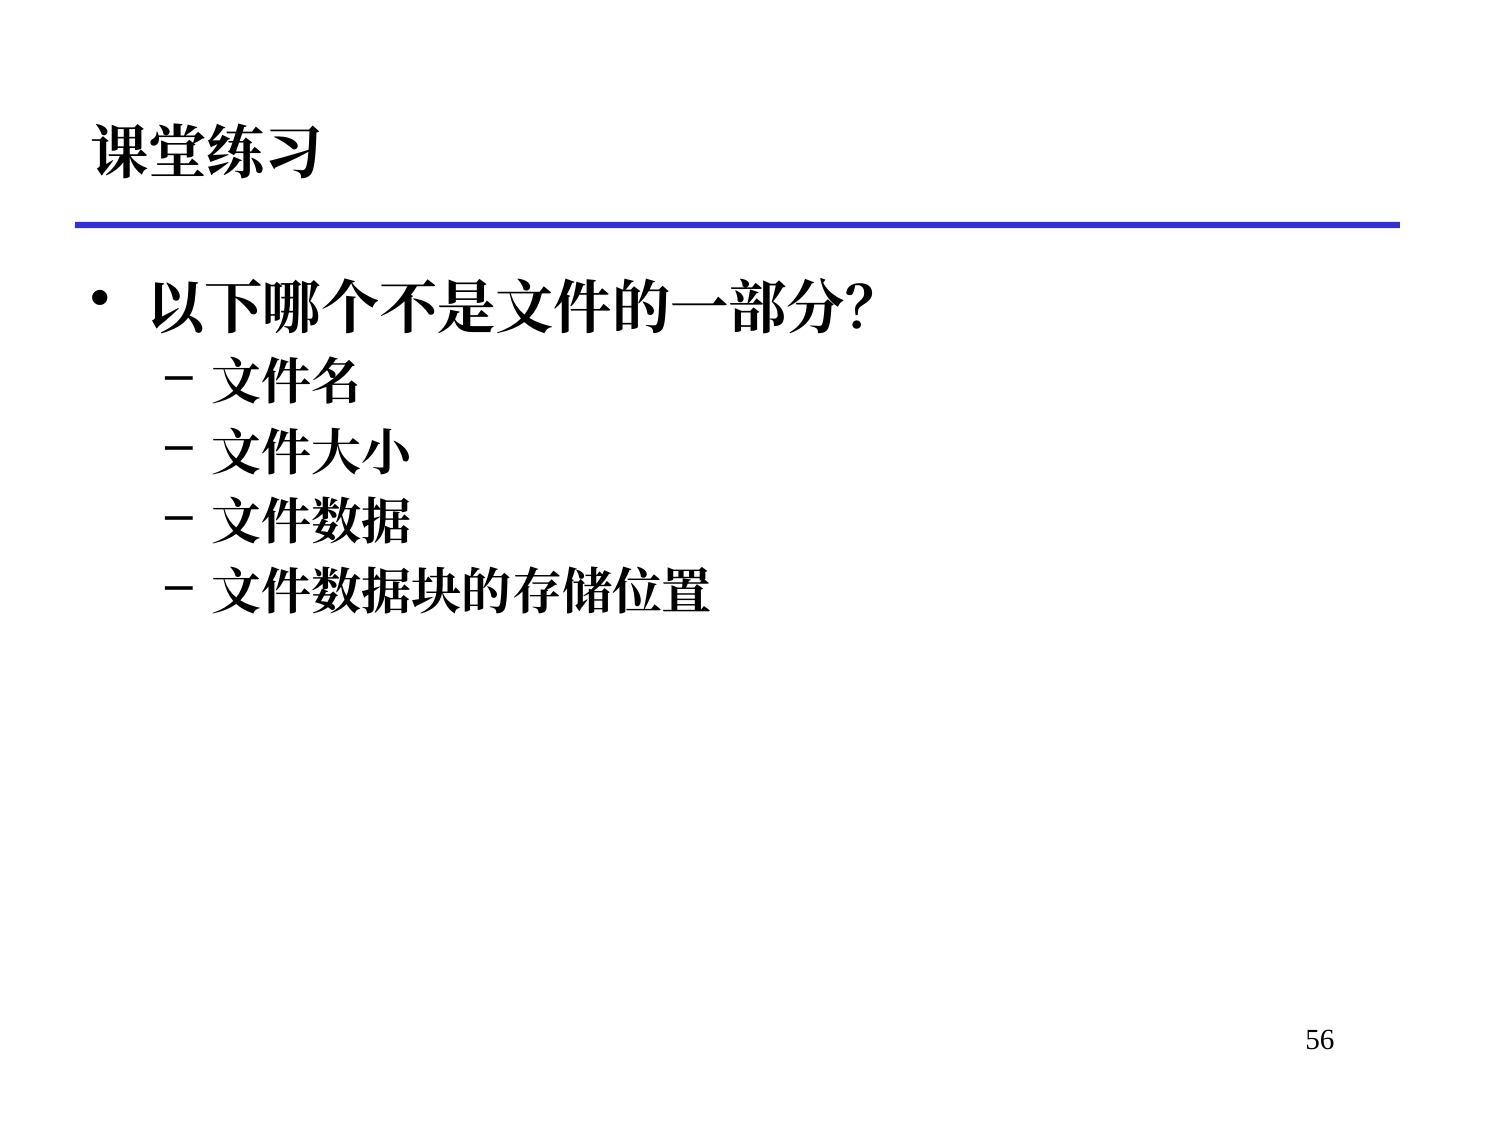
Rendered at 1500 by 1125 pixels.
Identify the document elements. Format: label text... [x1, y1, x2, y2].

title 课堂练习 [75, 75, 1400, 225]
slide_number * [1137, 1012, 1350, 1088]
list 以下哪个不是文件的一部分？ 文件名 文件大小 文件数据 文件数据块的存储位置 [75, 262, 1438, 988]
